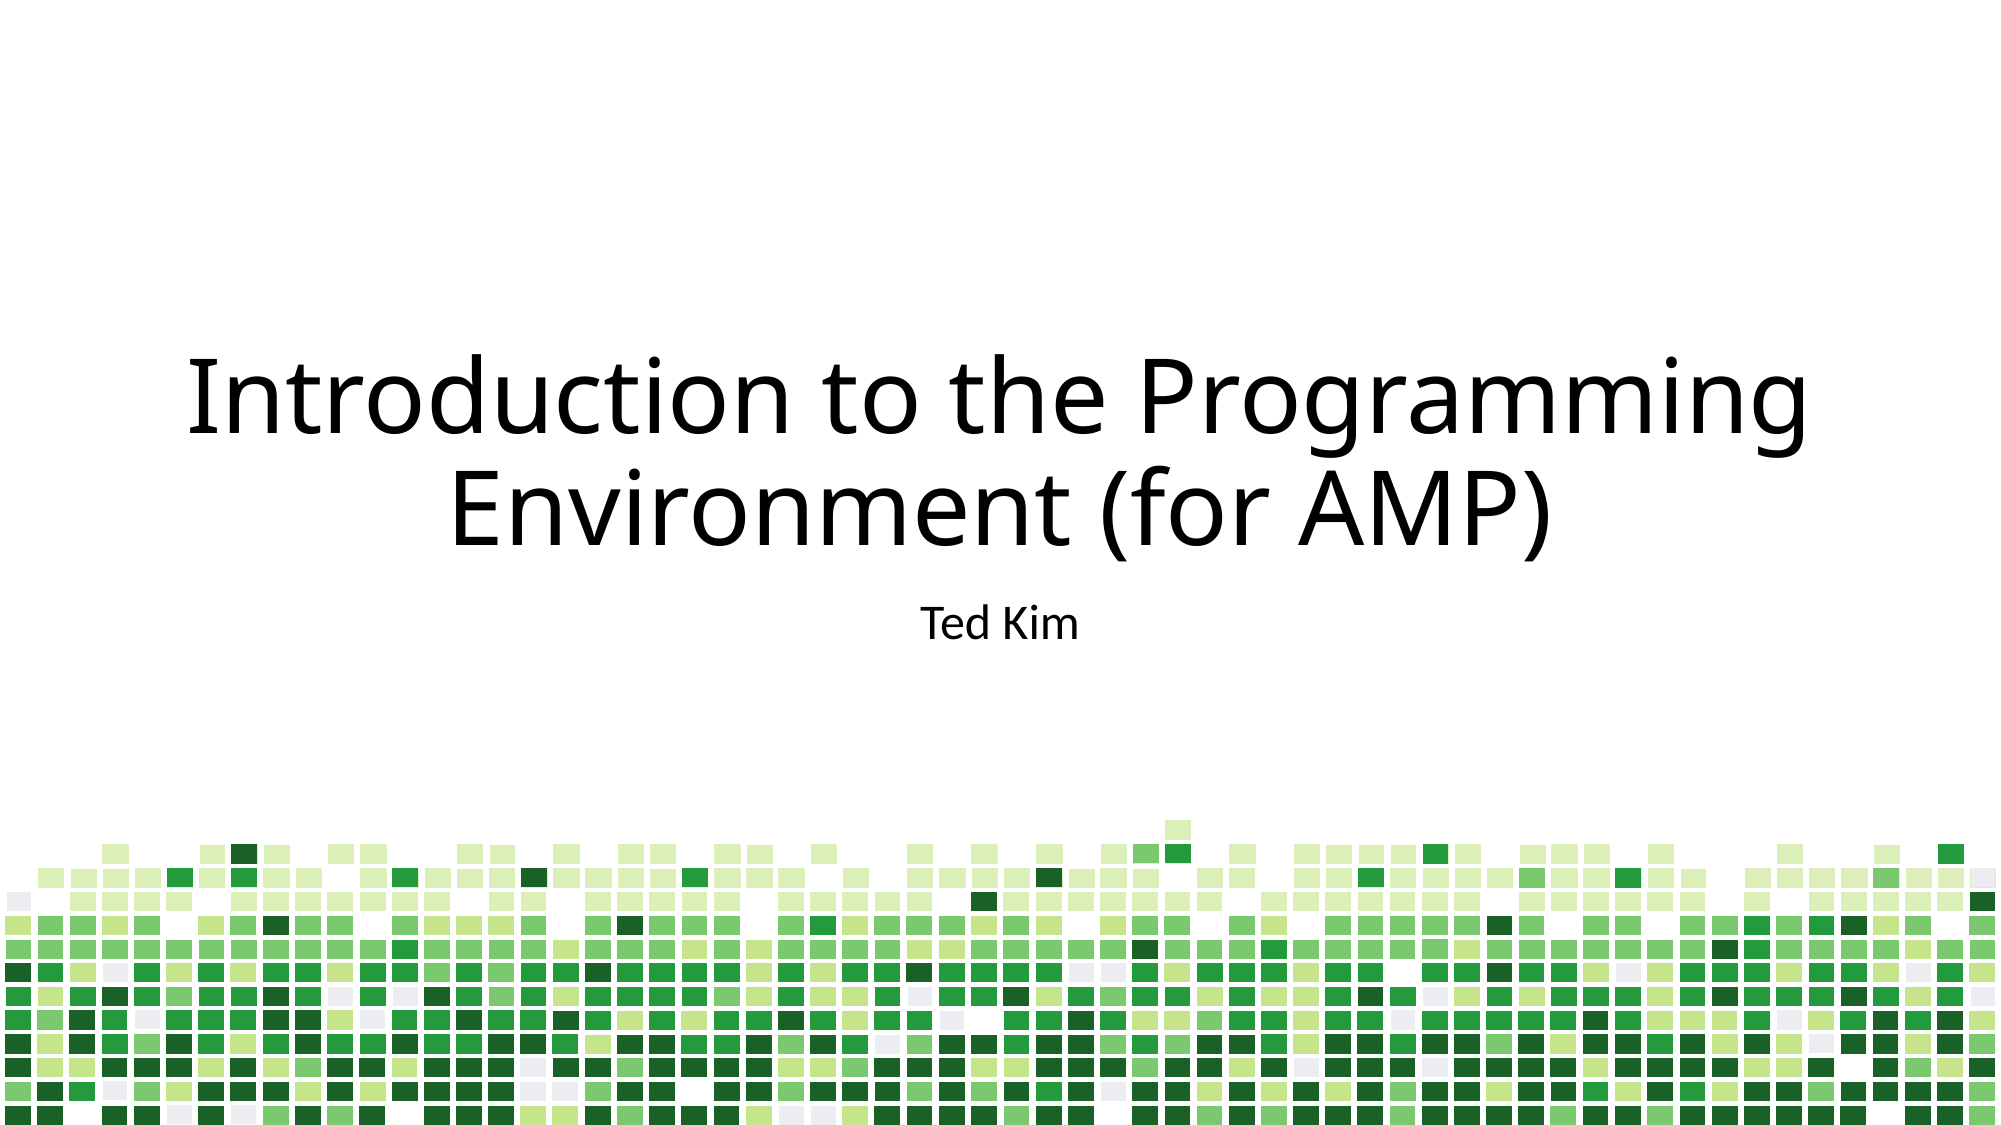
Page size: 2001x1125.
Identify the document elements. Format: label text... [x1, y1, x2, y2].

title Introduction to the Programming Environment (for AMP) [150, 304, 1850, 576]
subtitle Ted Kim [150, 589, 1850, 714]
